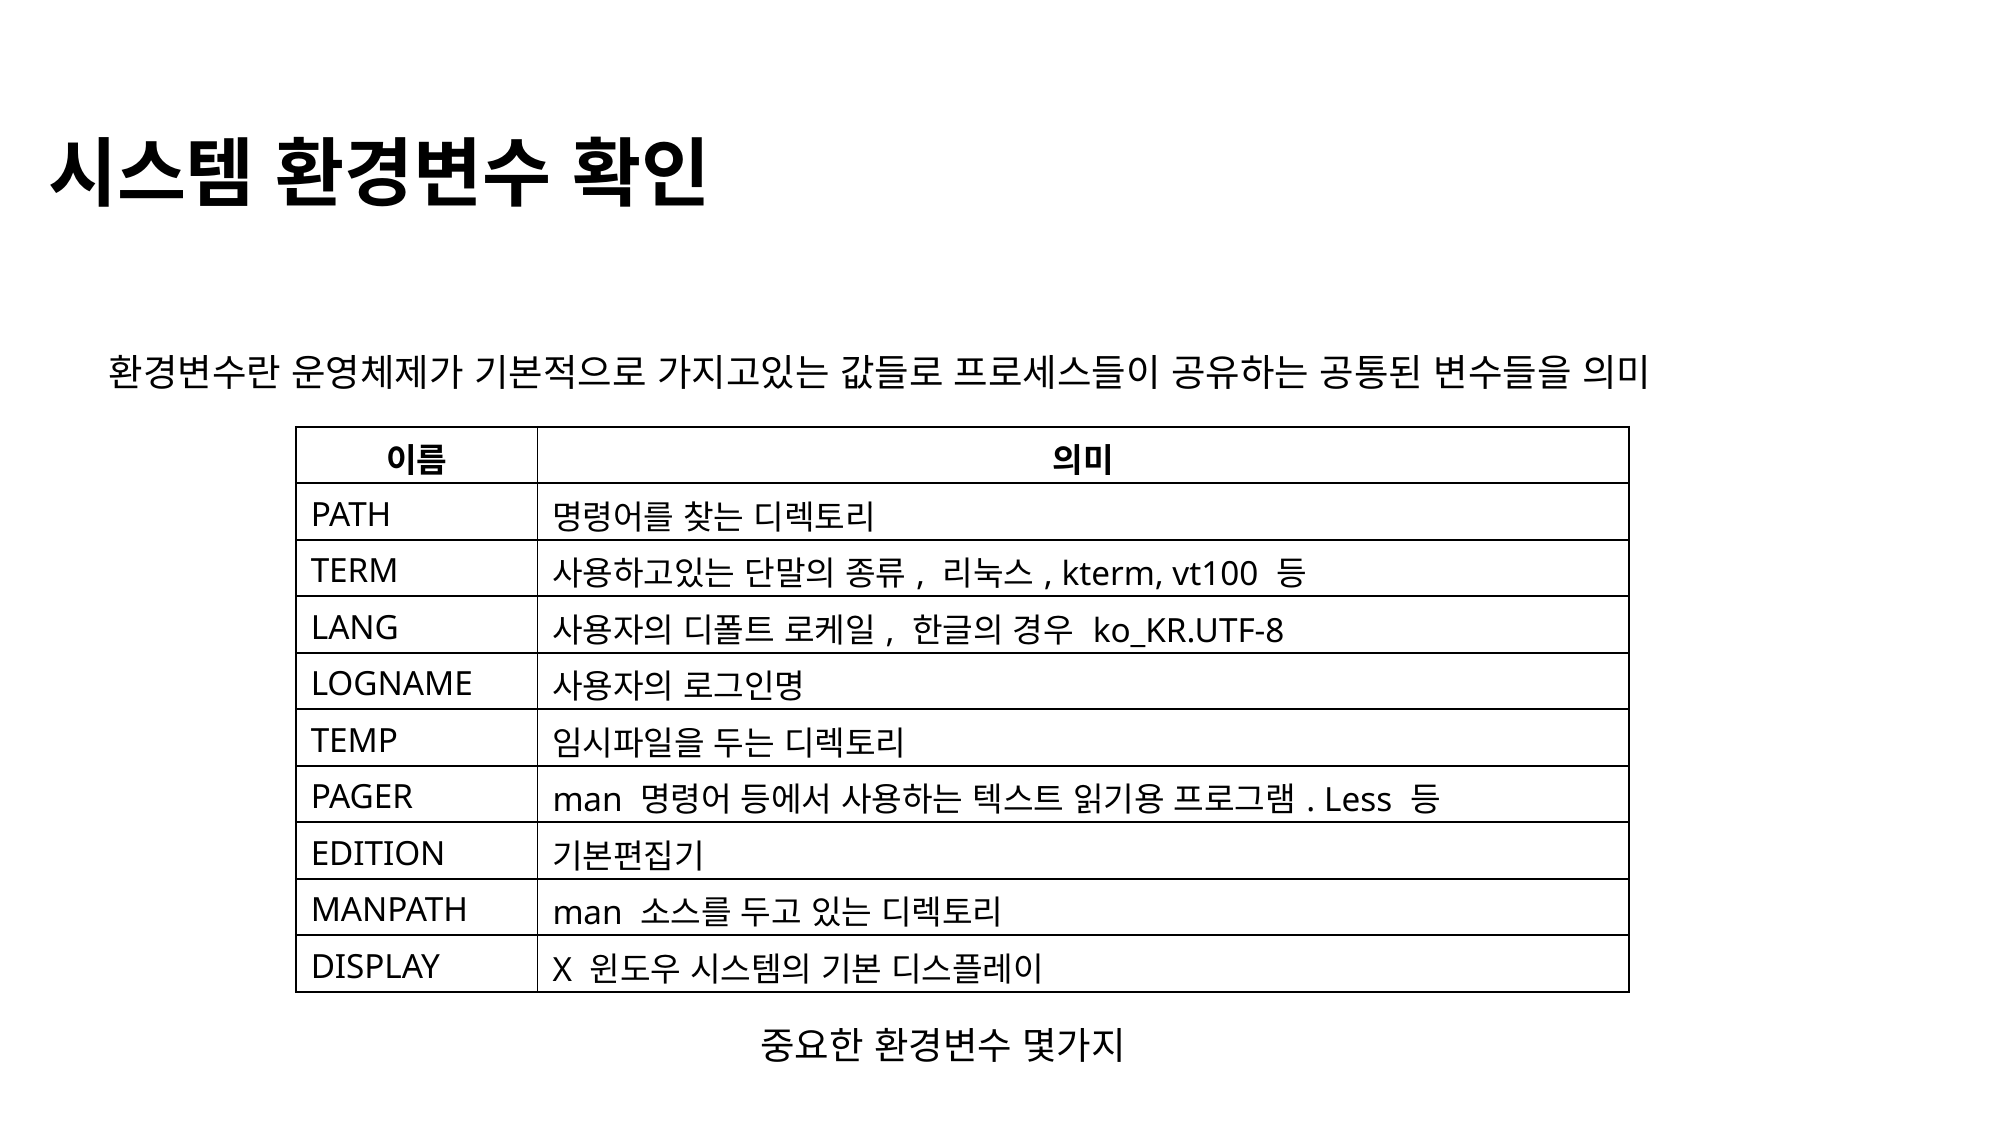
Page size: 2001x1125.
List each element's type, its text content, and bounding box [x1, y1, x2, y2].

table_cell MANPATH [297, 880, 537, 934]
table_cell man 소스를 두고 있는 디렉토리 [538, 880, 1628, 934]
table_cell 임시파일을 두는 디렉토리 [538, 710, 1628, 765]
table_cell PATH [297, 484, 537, 539]
table_cell DISPLAY [297, 936, 537, 991]
table_cell LOGNAME [297, 654, 537, 708]
table_cell 사용자의 디폴트 로케일, 한글의 경우 ko_KR.UTF-8 [538, 597, 1628, 652]
table_cell 사용하고있는 단말의 종류, 리눅스, kterm, vt100 등 [538, 541, 1628, 595]
table_cell TERM [297, 541, 537, 595]
table_cell 사용자의 로그인명 [538, 654, 1628, 708]
table_cell LANG [297, 597, 537, 652]
text_box 환경변수란 운영체제가 기본적으로 가지고있는 값들로 프로세스들이 공유하는 공통된 변수들을 의미 [93, 318, 1832, 401]
table_cell 기본편집기 [538, 823, 1628, 878]
table_cell PAGER [297, 767, 537, 821]
table_cell EDITION [297, 823, 537, 878]
table_cell man 명령어 등에서 사용하는 텍스트 읽기용 프로그램. Less 등 [538, 767, 1628, 821]
text_box 중요한 환경변수 몇가지 [745, 992, 1180, 1075]
table_cell 명령어를 찾는 디렉토리 [538, 484, 1628, 539]
table_header 이름 [297, 428, 537, 482]
table_cell TEMP [297, 710, 537, 765]
table_cell X 윈도우 시스템의 기본 디스플레이 [538, 936, 1628, 991]
table_header 의미 [538, 428, 1628, 482]
text_box 시스템 환경변수 확인 [33, 67, 1759, 286]
